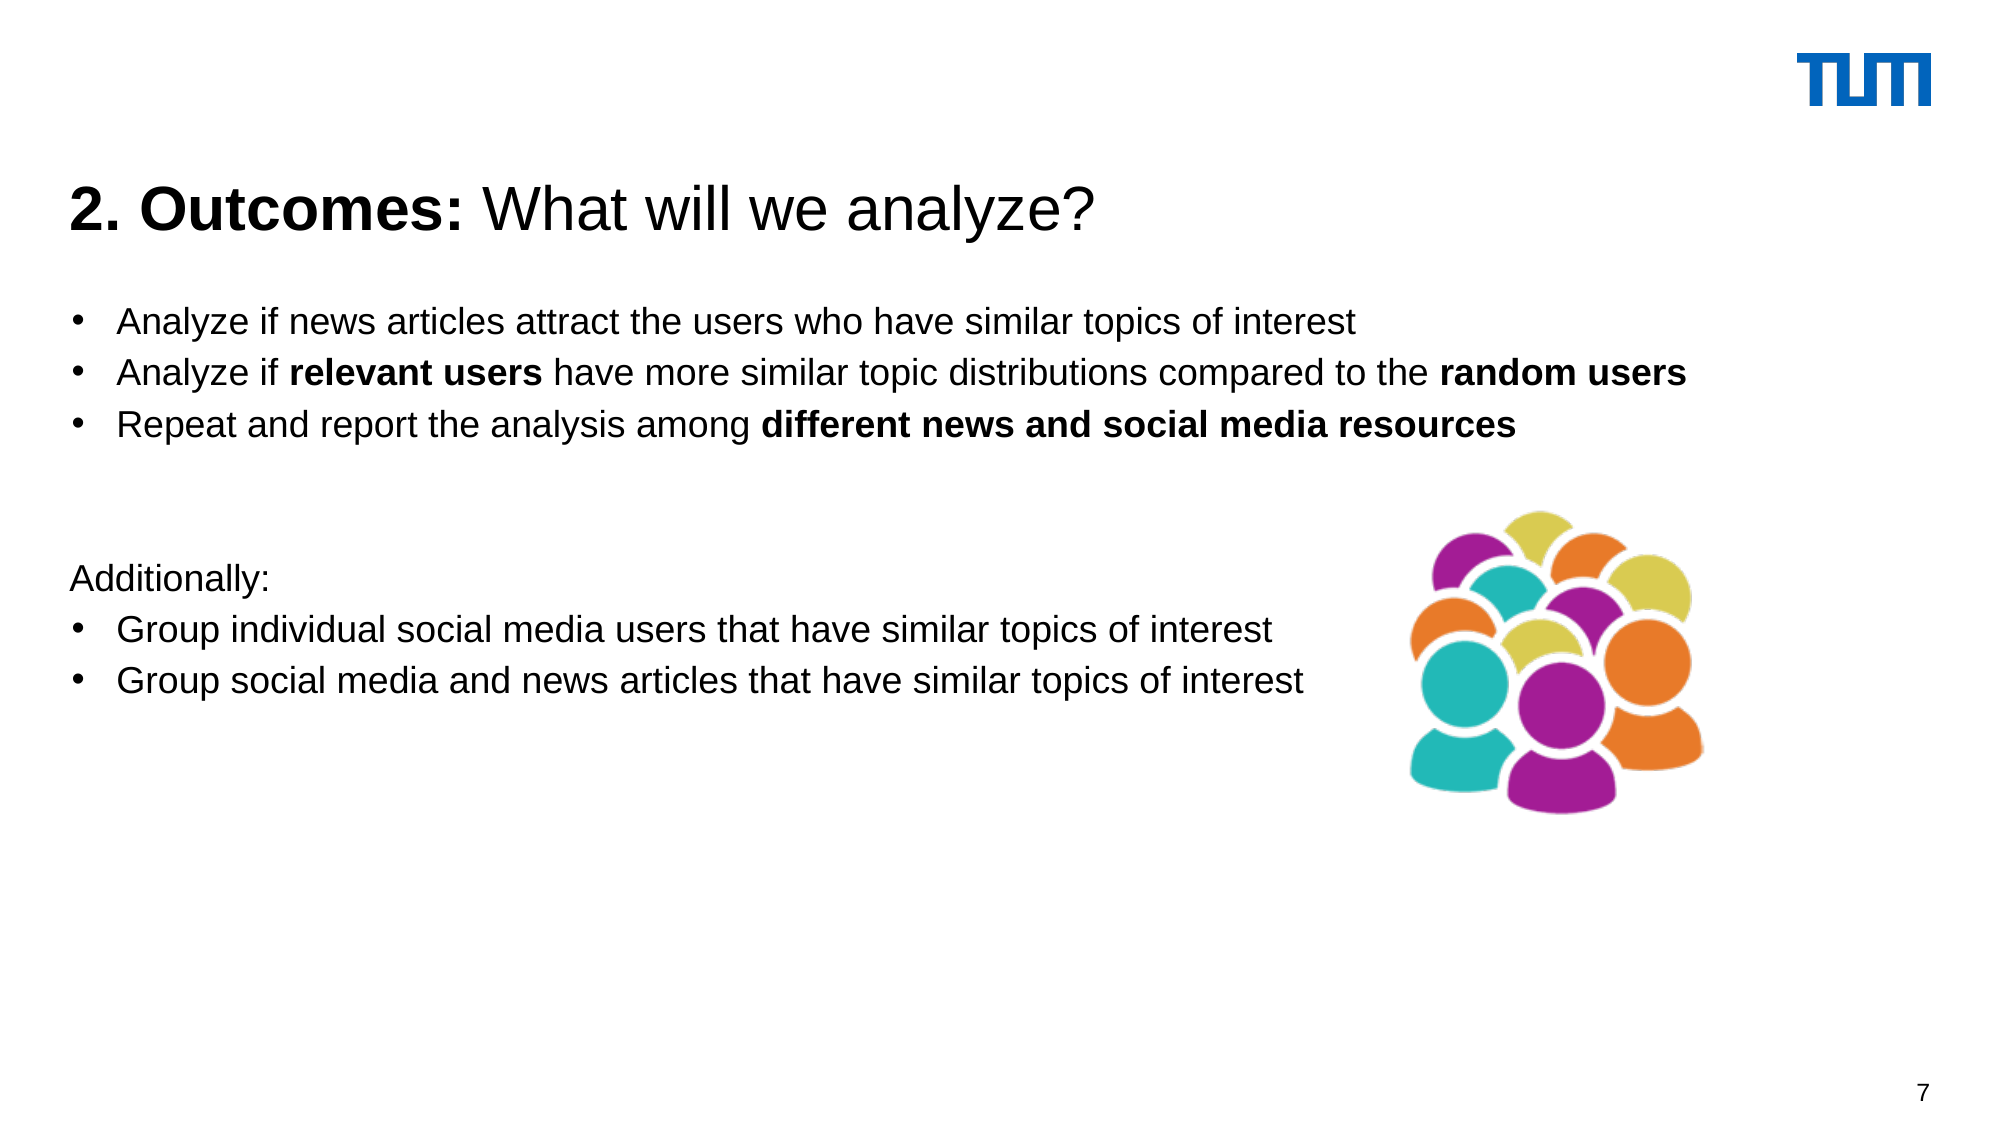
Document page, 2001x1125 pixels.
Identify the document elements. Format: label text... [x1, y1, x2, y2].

picture [1389, 490, 1734, 836]
text_box 2. Outcomes: What will we analyze? [69, 163, 1931, 231]
text_box <number> [1481, 1061, 1931, 1122]
picture [1797, 53, 1931, 106]
text_box Analyze if news articles attract the users who have similar topics of interest Analyze if relevant users have more similar topic distributions compared to the random users Repeat and report the analysis among different news and social media resources Additionally: Group individual social media users that have similar topics of interest Group social media and news articles that have similar topics of interest [69, 290, 1931, 1062]
